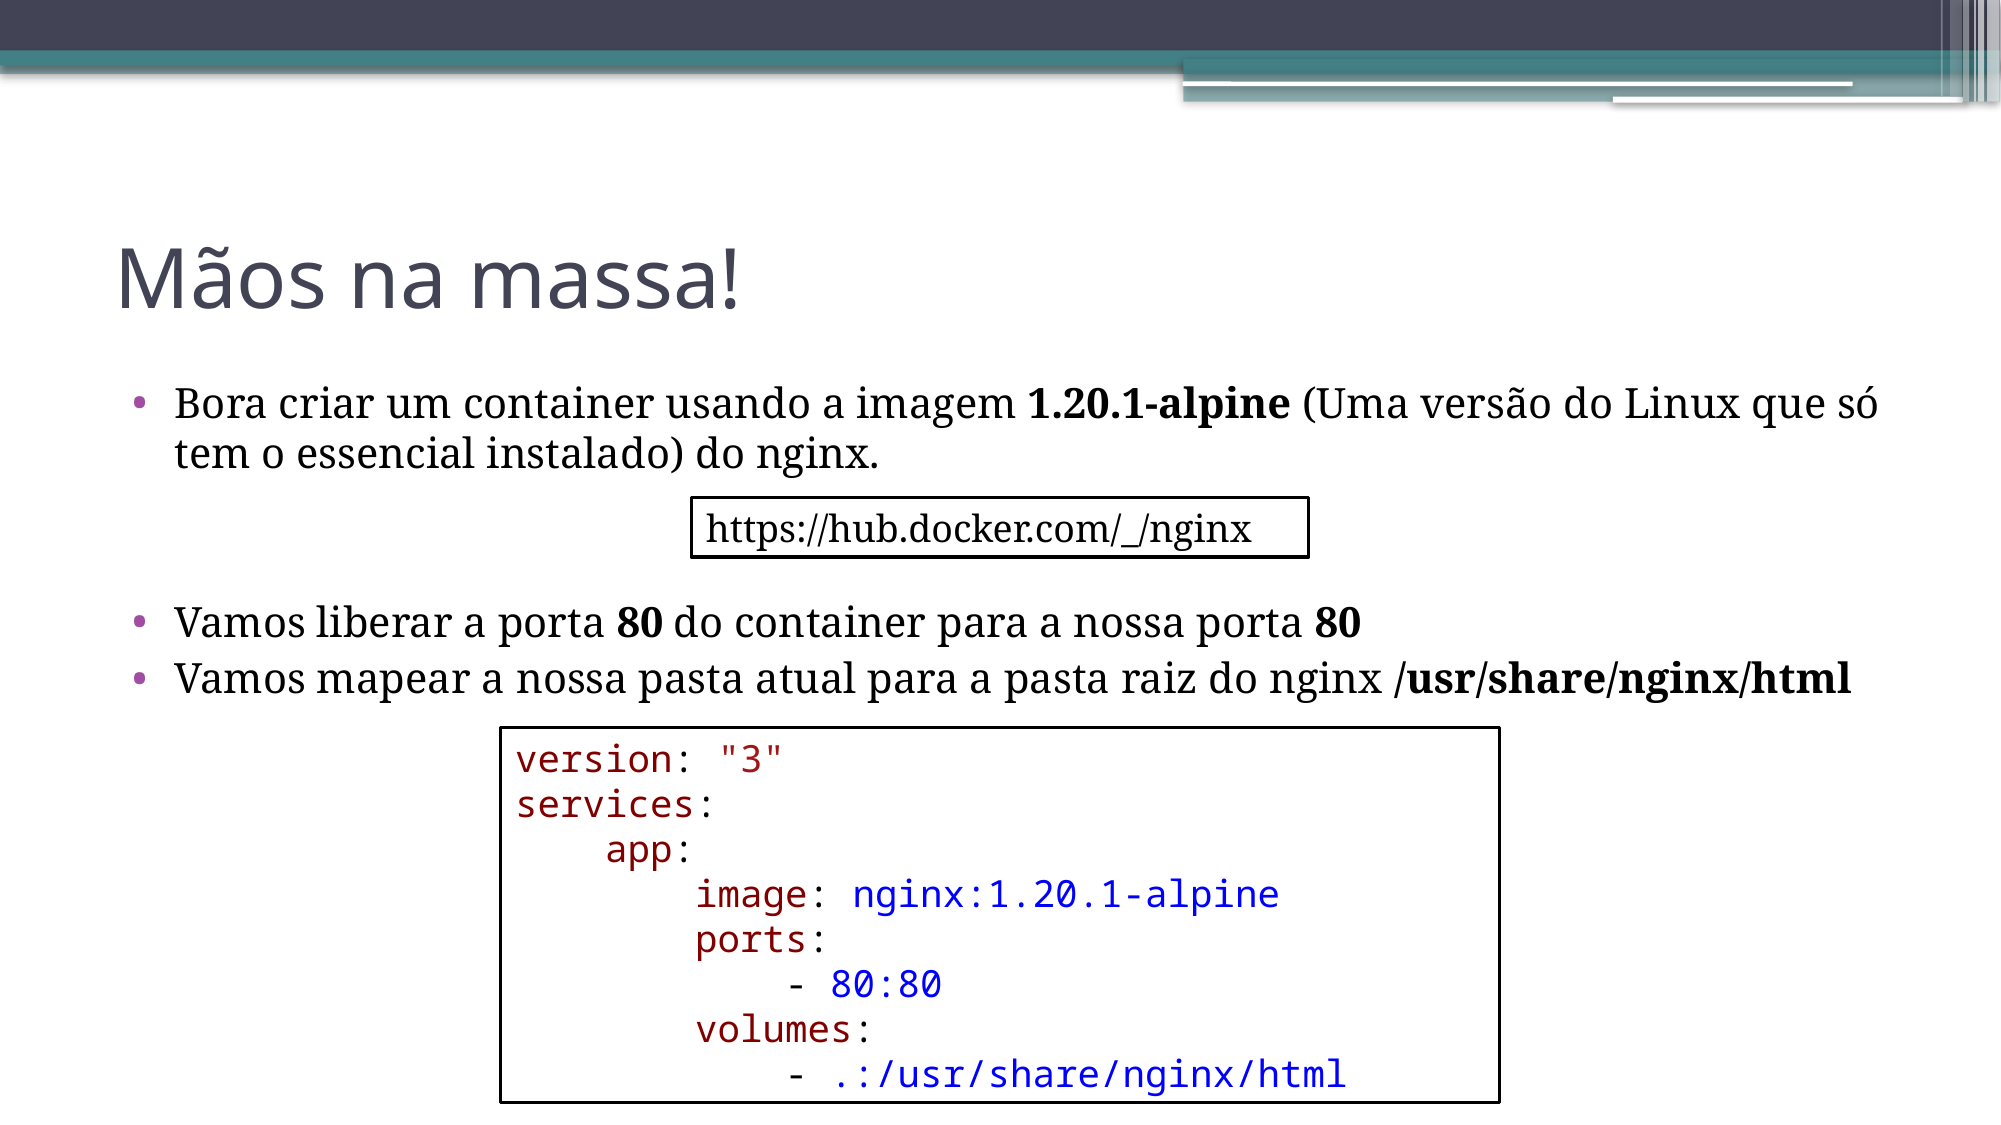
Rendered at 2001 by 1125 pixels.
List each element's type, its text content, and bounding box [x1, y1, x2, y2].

text_box https://hub.docker.com/_/nginx [690, 496, 1310, 559]
text_box version: "3" services: app: image: nginx:1.20.1-alpine ports: - 80:80 volumes: - .:/usr/share/nginx/html [499, 726, 1501, 1104]
list Bora criar um container usando a imagem 1.20.1-alpine (Uma versão do Linux que só tem o essencial instalado) do nginx. Vamos liberar a porta 80 do container para a nossa porta 80 Vamos mapear a nossa pasta atual para a pasta raiz do nginx /usr/share/nginx/html [99, 368, 1934, 1112]
title Mãos na massa! [99, 187, 1900, 363]
